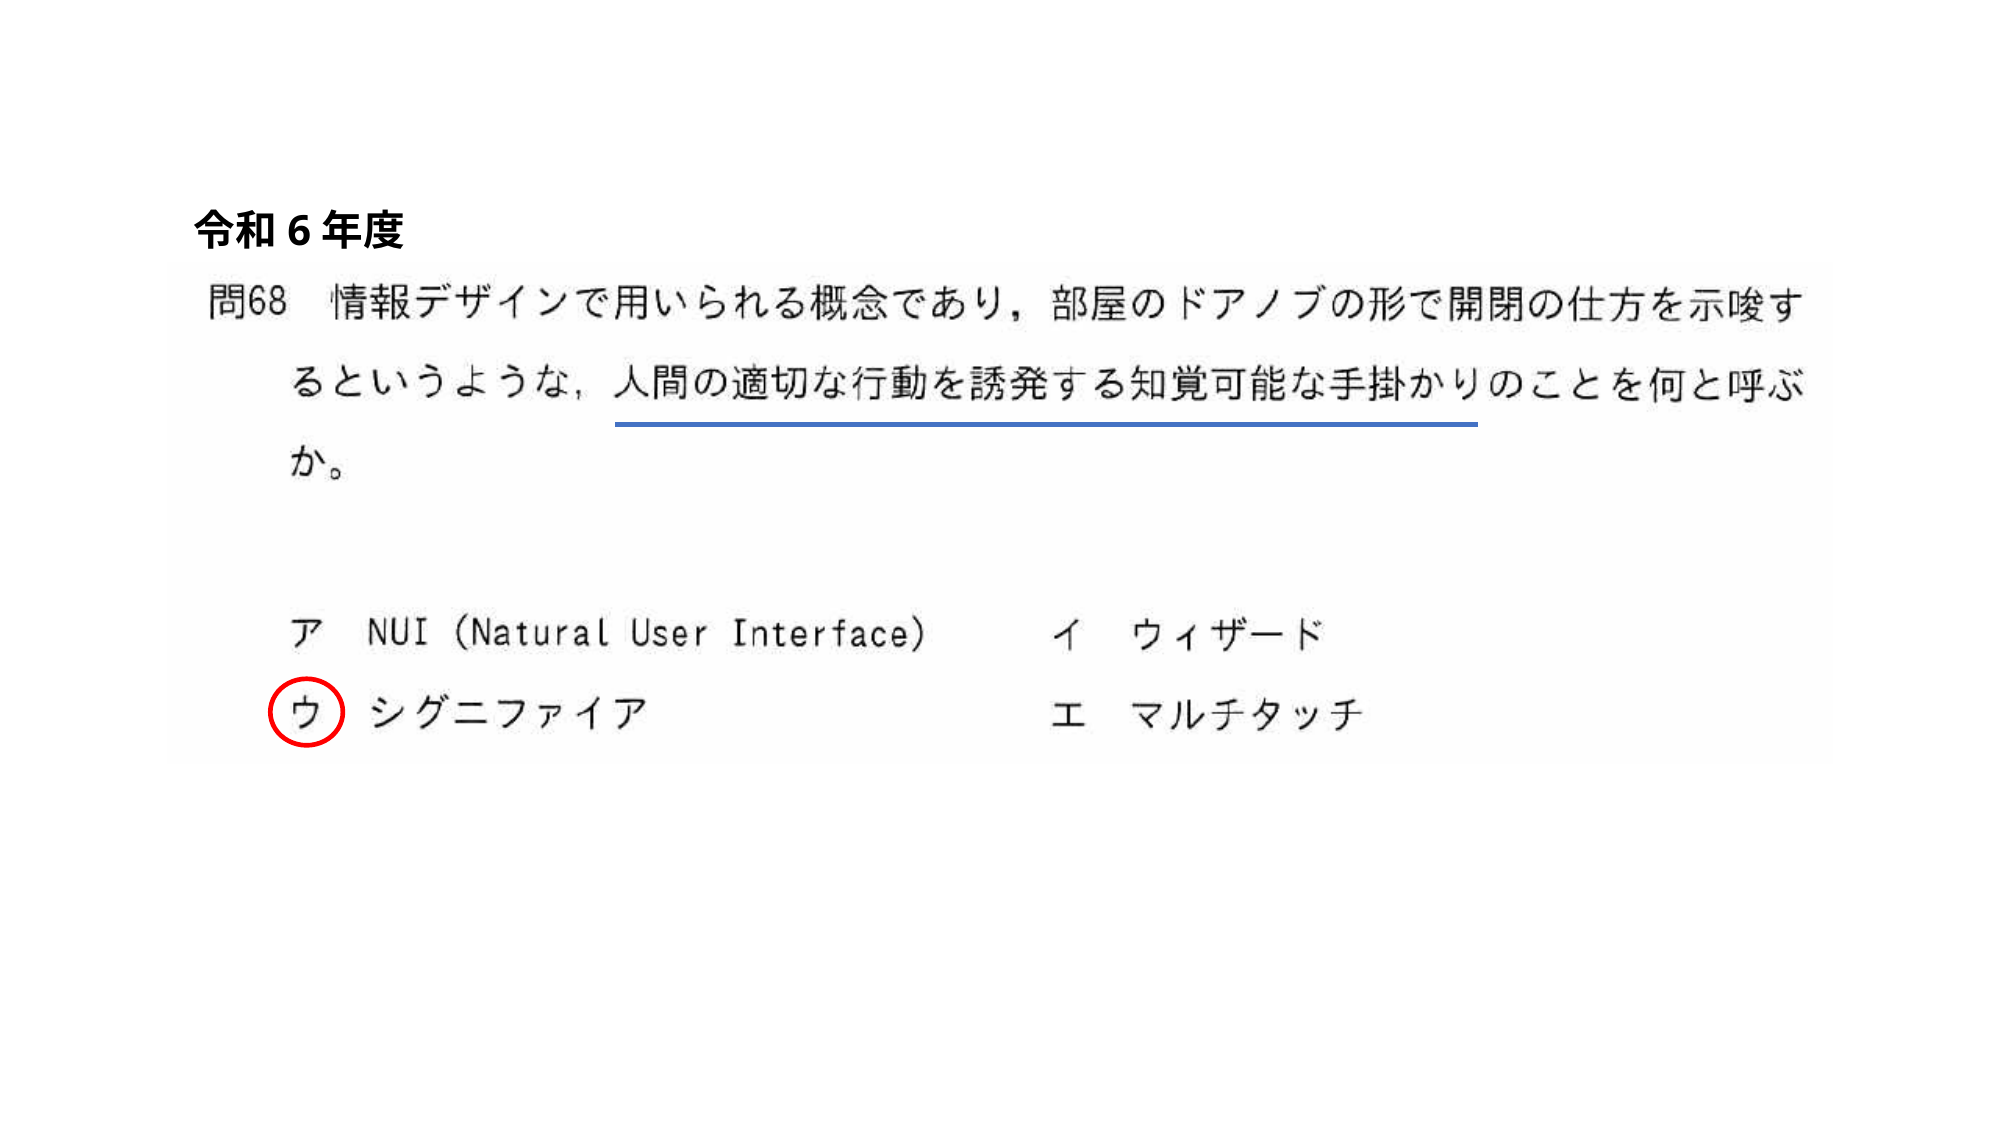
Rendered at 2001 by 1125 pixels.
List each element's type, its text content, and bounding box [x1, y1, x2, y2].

picture [167, 262, 1833, 764]
text_box 令和6年度 [179, 196, 593, 262]
